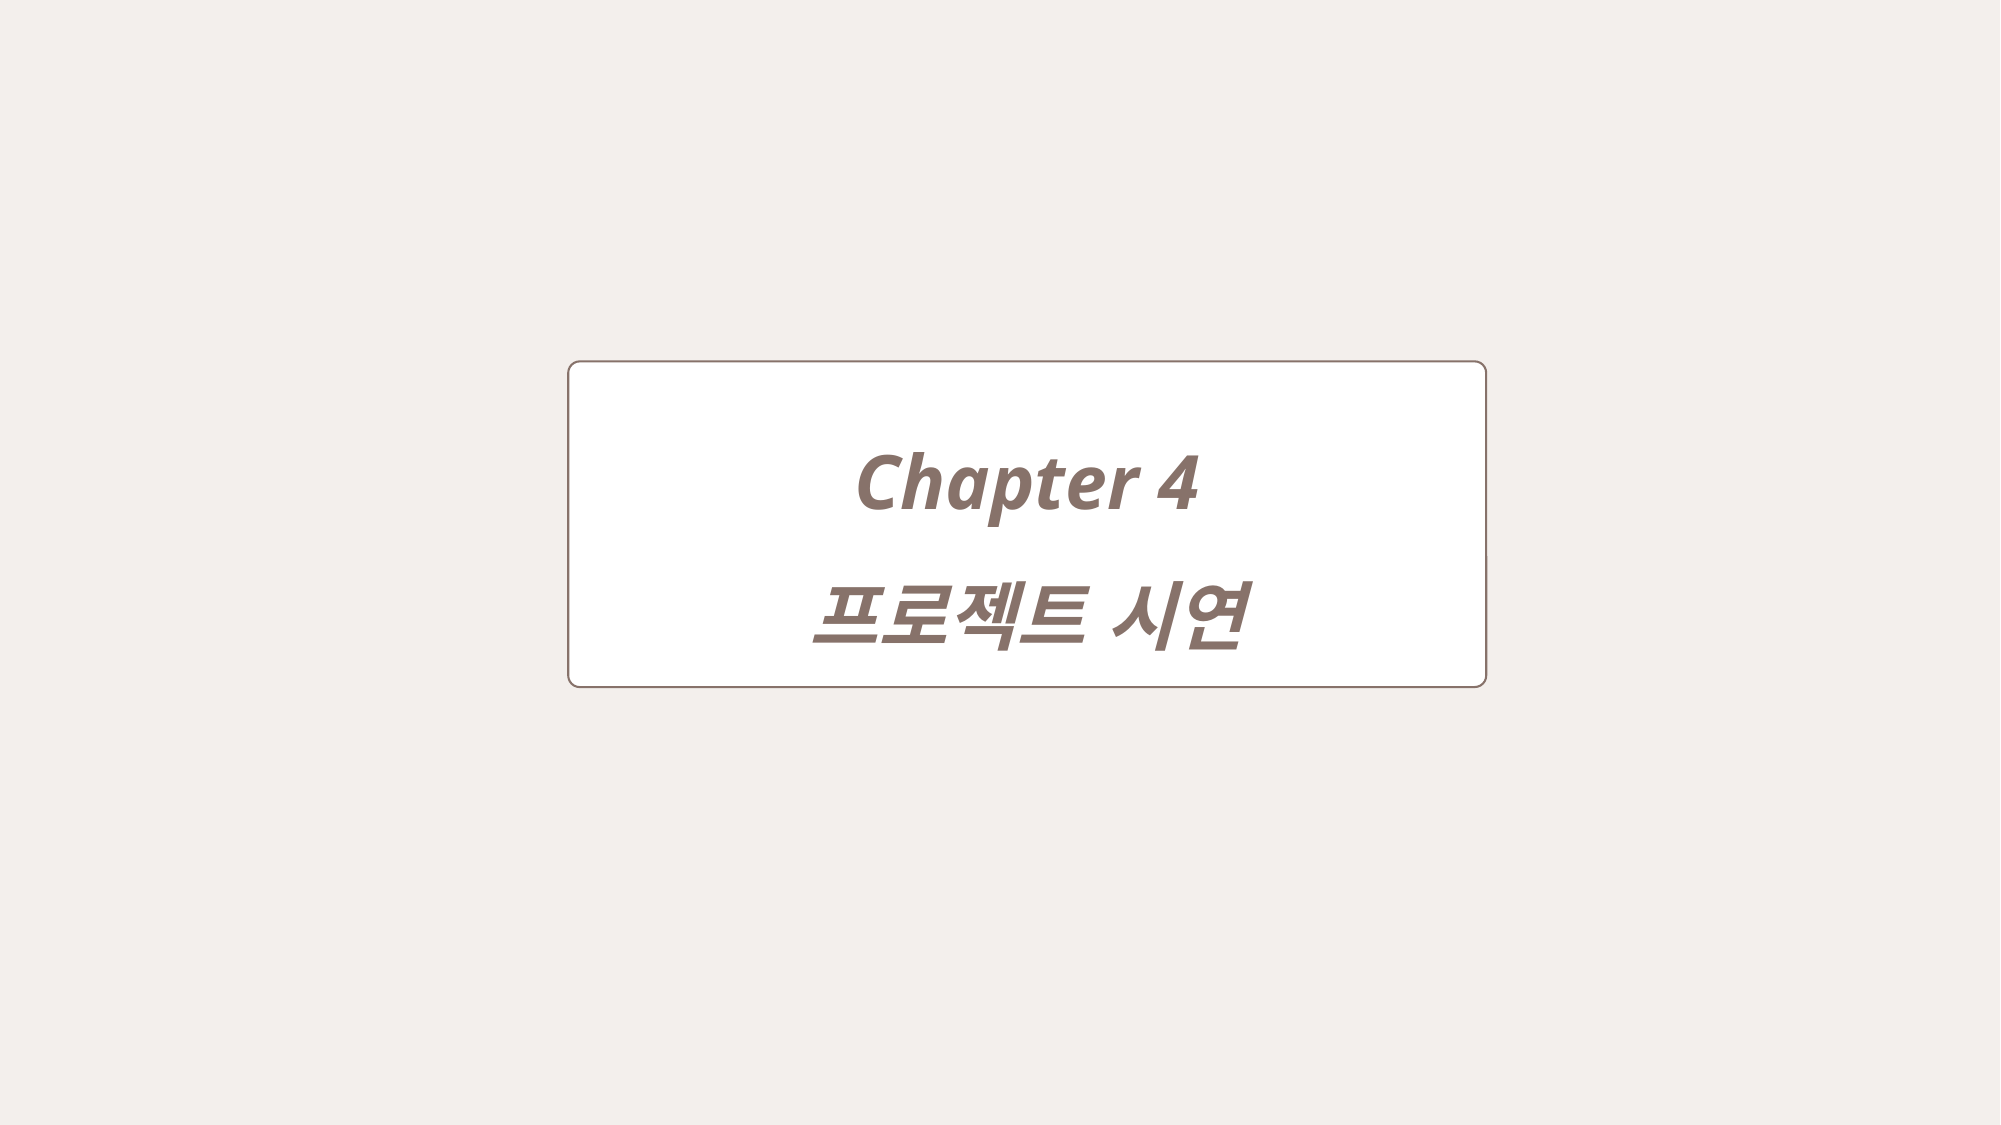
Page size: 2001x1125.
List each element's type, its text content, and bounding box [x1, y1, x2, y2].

text_box Chapter 4 프로젝트 시연 [567, 360, 1488, 689]
